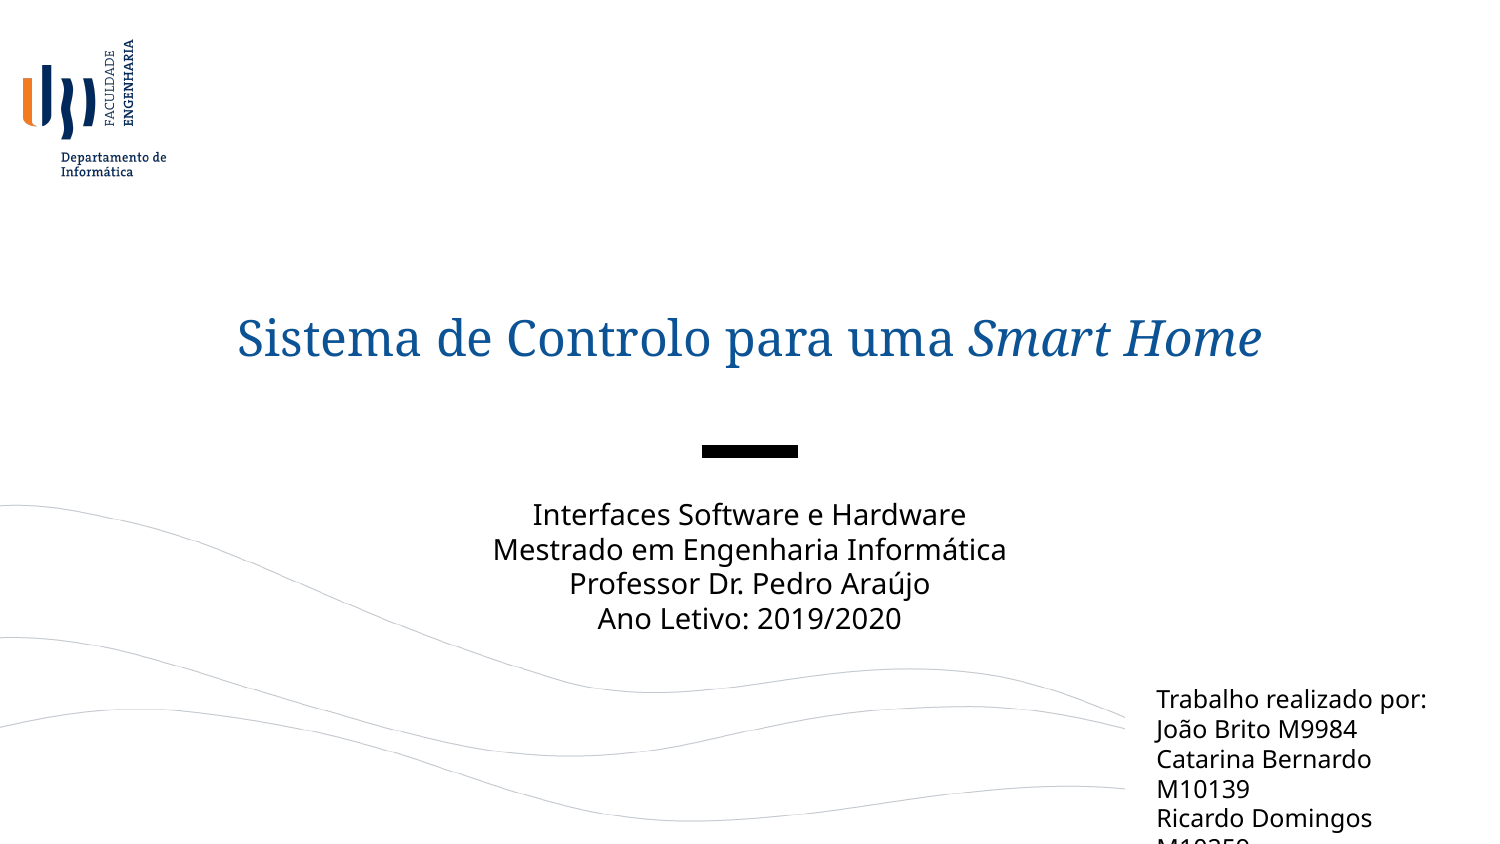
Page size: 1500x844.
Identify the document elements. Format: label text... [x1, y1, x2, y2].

text_box Interfaces Software e Hardware Mestrado em Engenharia Informática Professor Dr. Pedro Araújo Ano Letivo: 2019/2020 [448, 480, 1052, 650]
picture [0, 498, 1125, 844]
title Sistema de Controlo para uma Smart Home [51, 193, 1449, 374]
picture [23, 39, 170, 182]
text_box Trabalho realizado por: João Brito M9984 Catarina Bernardo M10139 Ricardo Domingos M10259 [1141, 668, 1481, 826]
